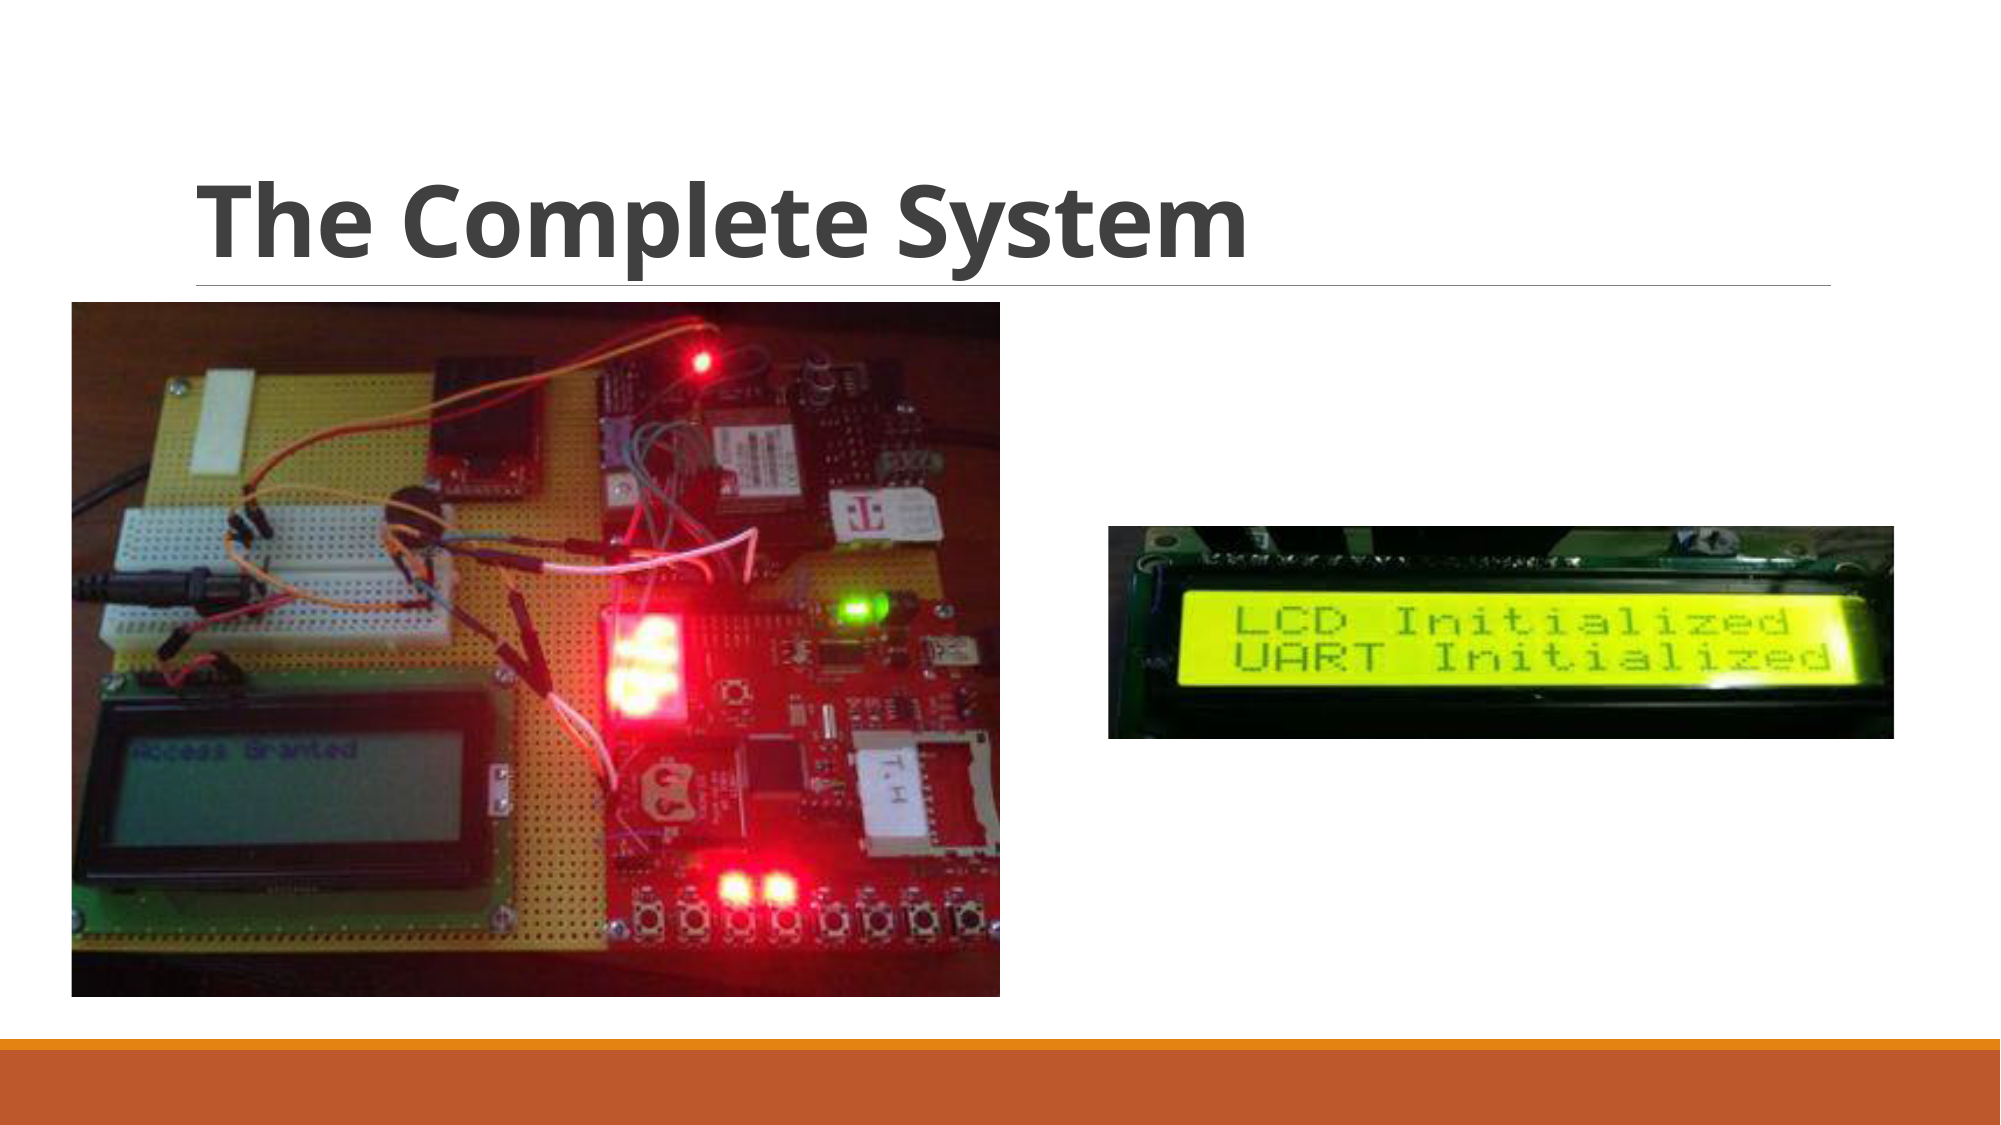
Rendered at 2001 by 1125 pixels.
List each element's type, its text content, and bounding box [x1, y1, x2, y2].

picture [1107, 526, 1895, 740]
picture [71, 302, 1001, 997]
title The Complete System [180, 47, 1830, 285]
